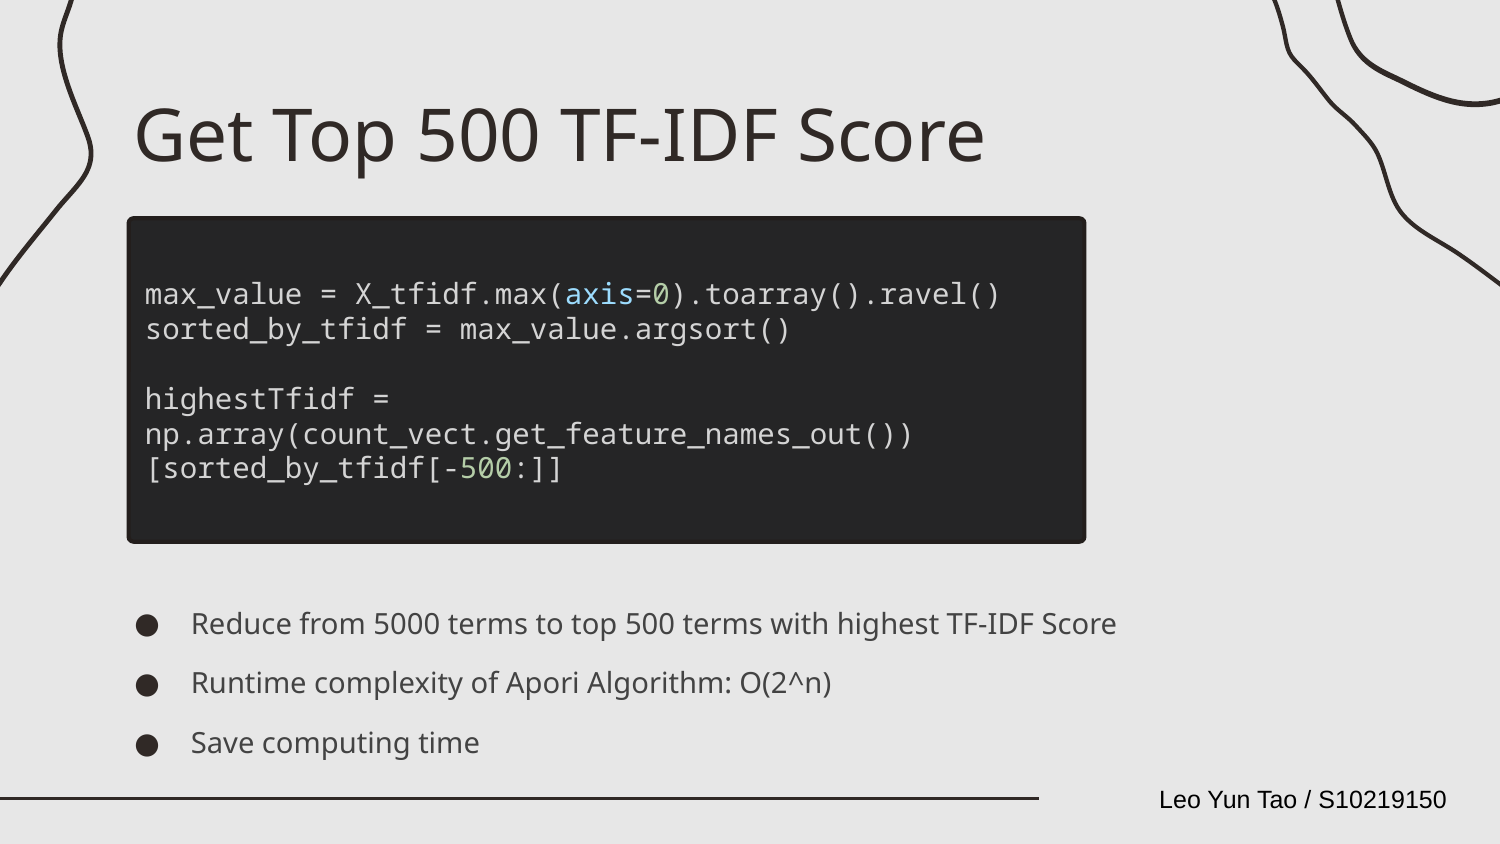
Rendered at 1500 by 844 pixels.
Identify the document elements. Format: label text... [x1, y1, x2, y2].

title Get Top 500 TF-IDF Score [118, 85, 1382, 180]
text_box [725, 396, 775, 447]
text_box max_value = X_tfidf.max(axis=0).toarray().ravel() sorted_by_tfidf = max_value.argsort() highestTfidf = np.array(count_vect.get_feature_names_out())[sorted_by_tfidf[-500:]] [126, 216, 1087, 544]
text_box Leo Yun Tao / S10219150 [1038, 759, 1463, 838]
text_box Reduce from 5000 terms to top 500 terms with highest TF-IDF Score Runtime complexity of Apori Algorithm: O(2^n) Save computing time [119, 589, 1184, 772]
